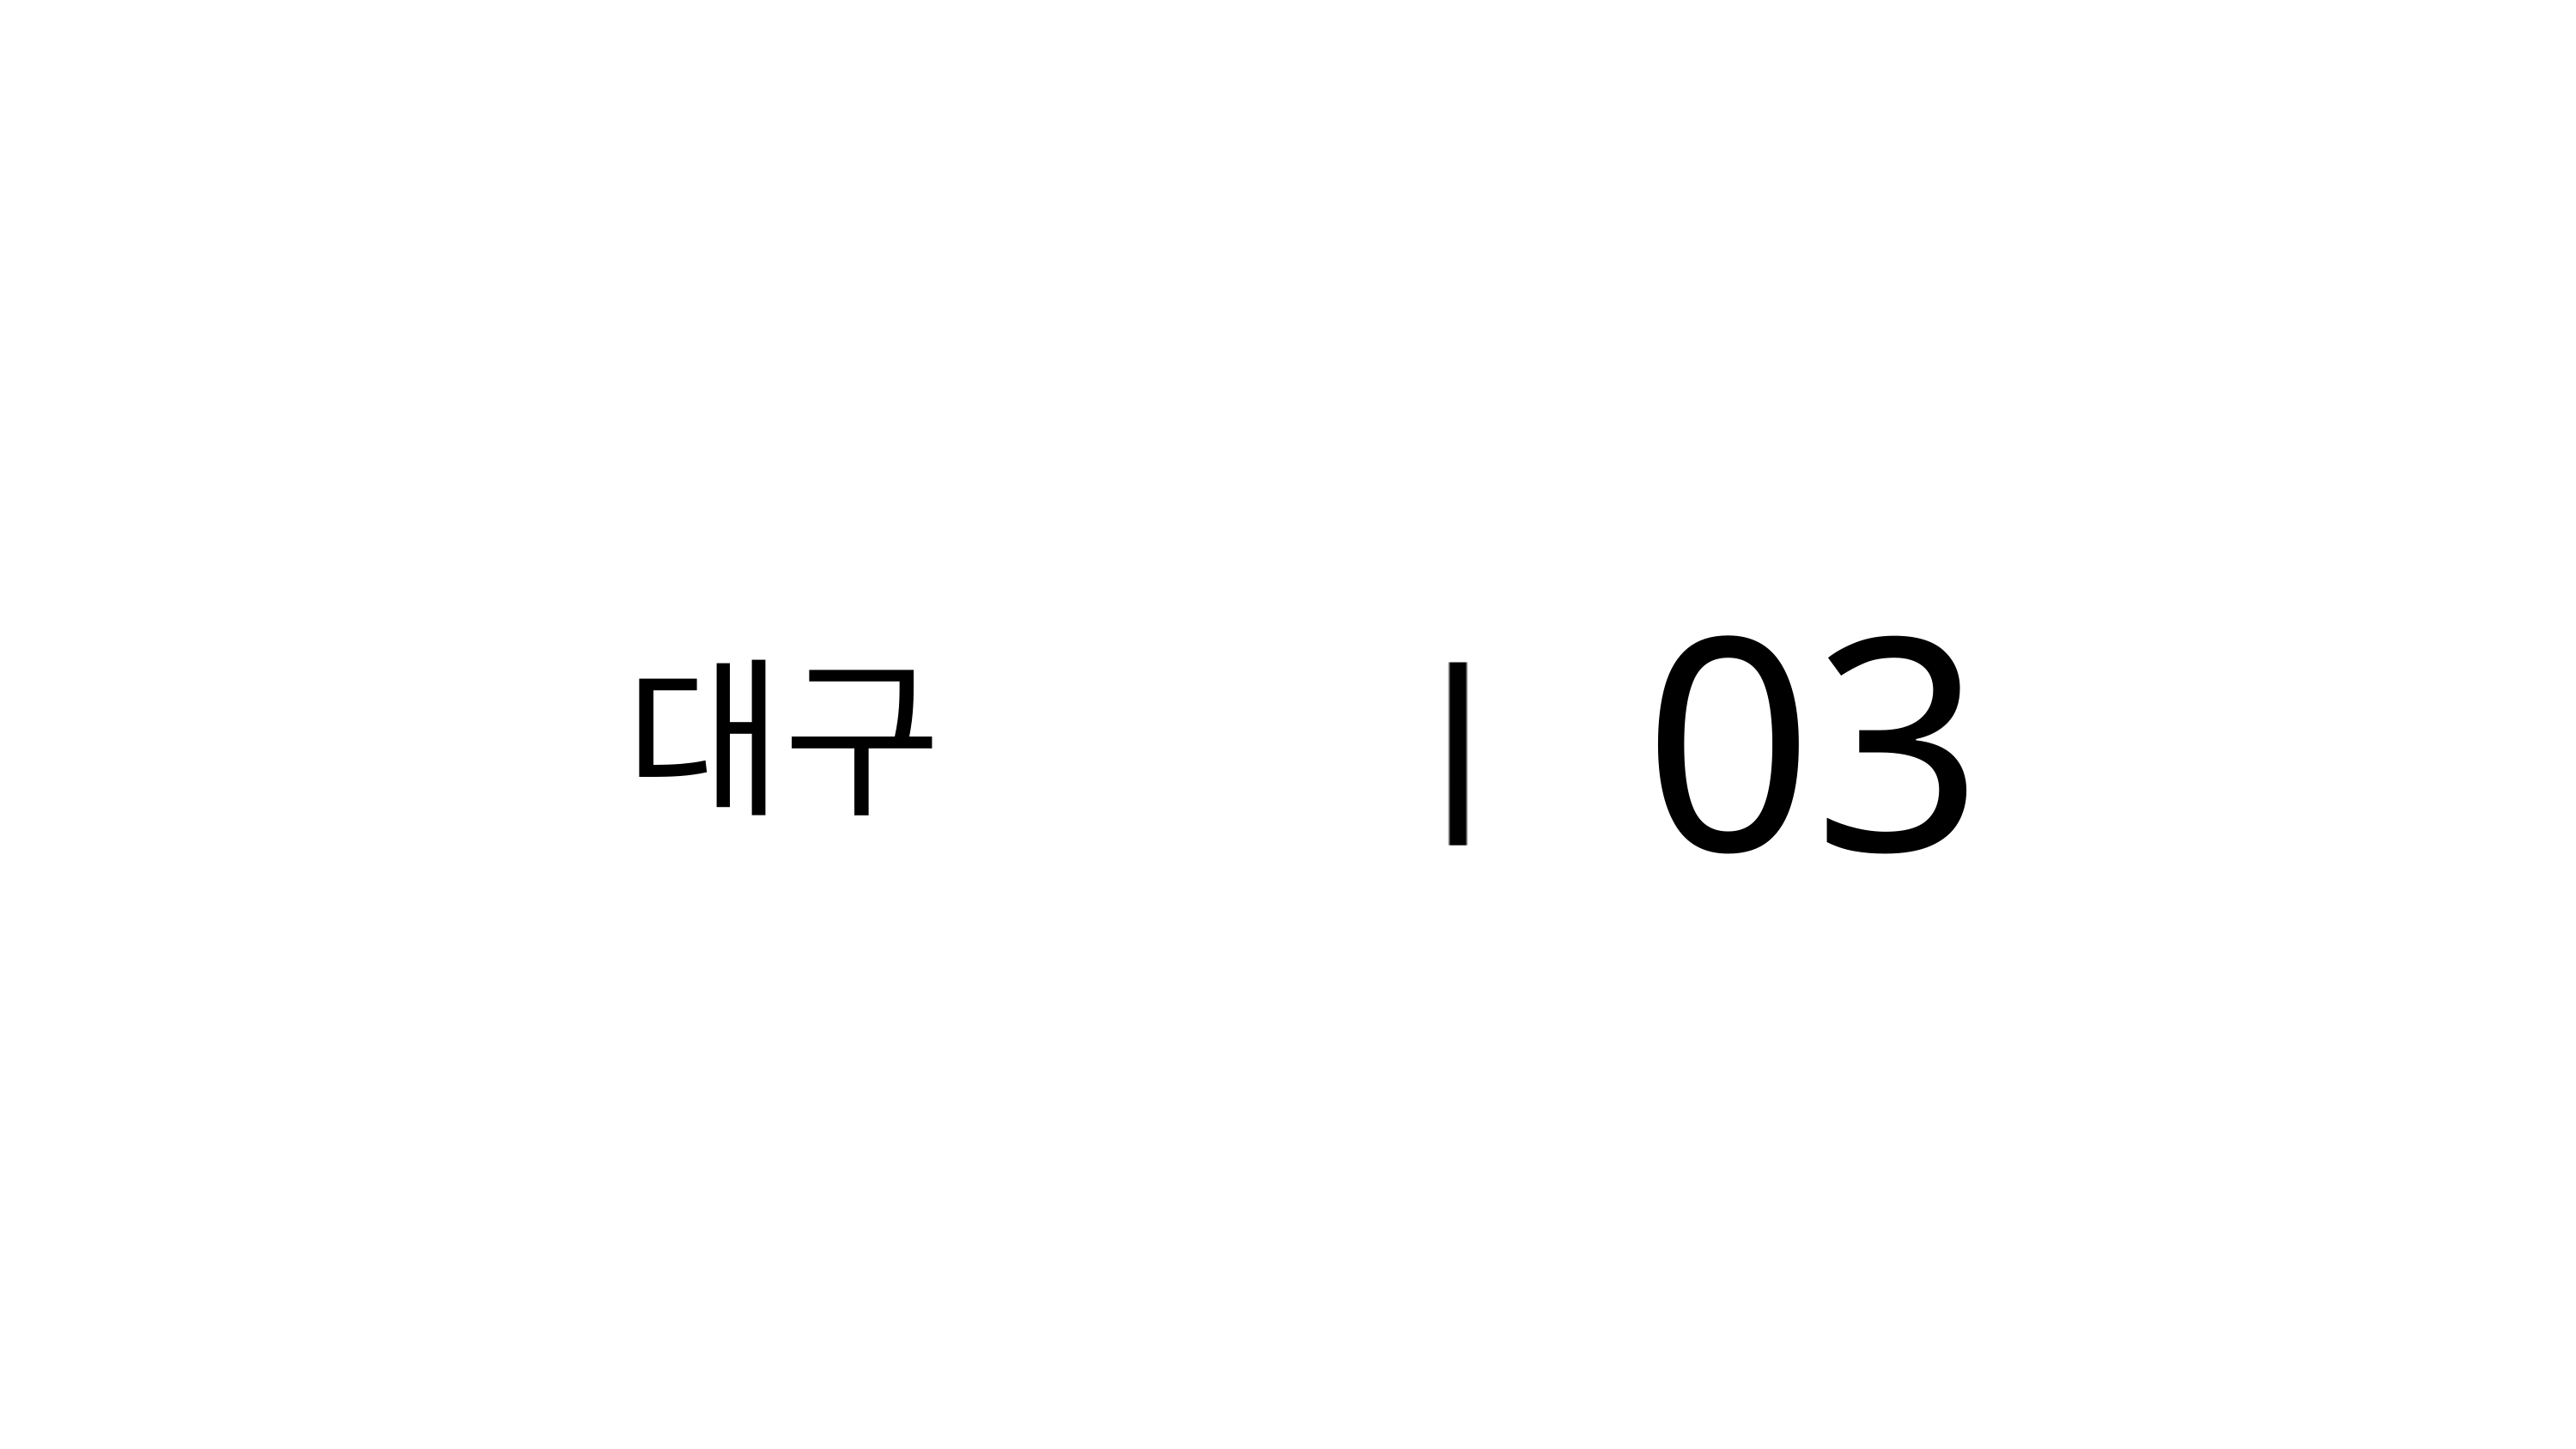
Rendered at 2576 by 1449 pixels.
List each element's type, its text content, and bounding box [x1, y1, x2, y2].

text_box 대구 [278, 623, 1288, 843]
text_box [1366, 718, 1550, 789]
text_box 03 [1309, 548, 2318, 918]
